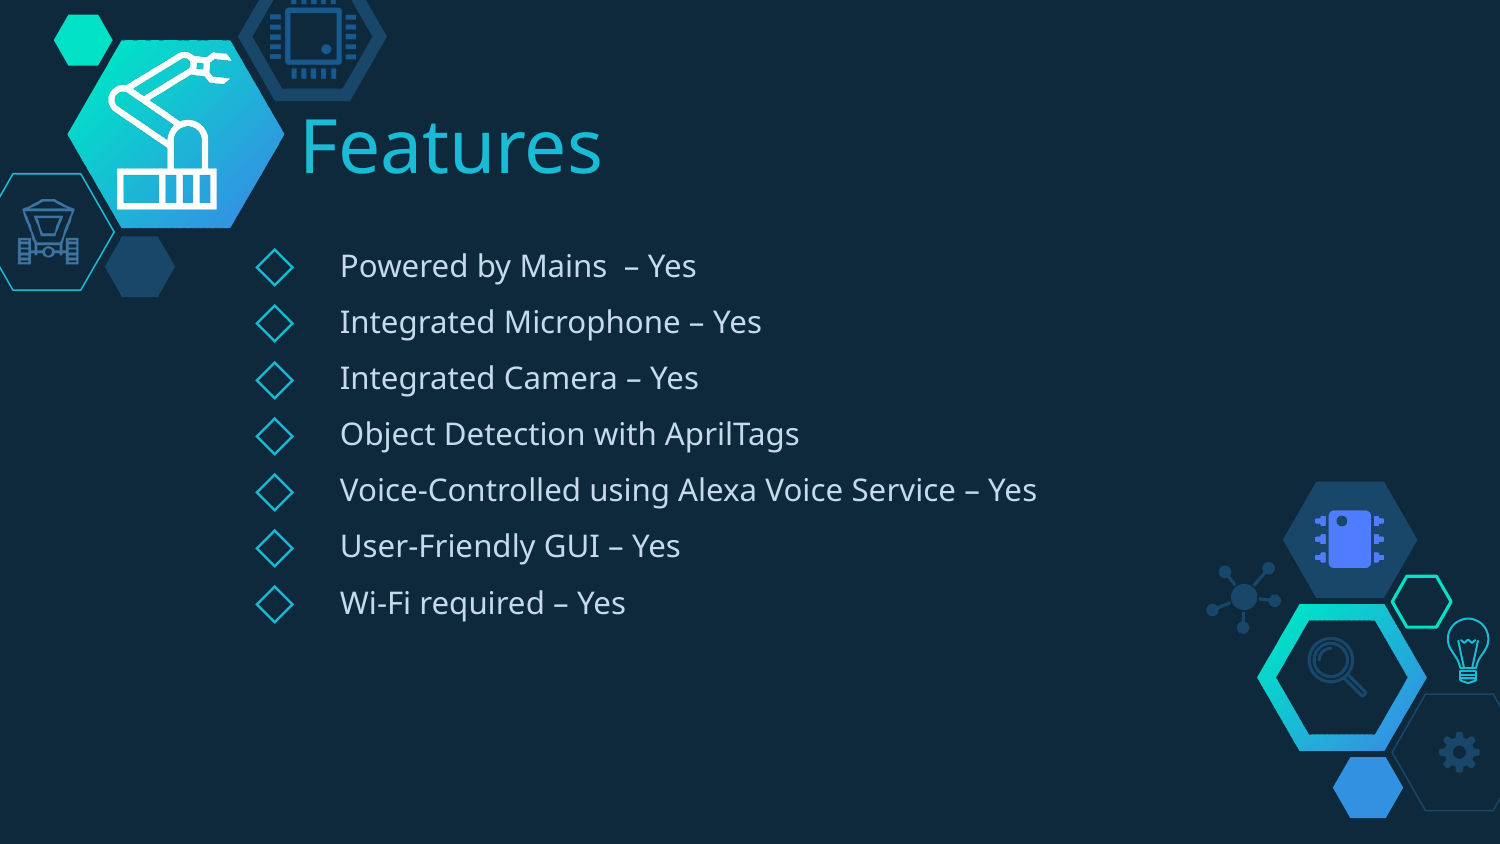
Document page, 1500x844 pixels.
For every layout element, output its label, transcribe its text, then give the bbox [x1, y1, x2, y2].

picture [270, 0, 356, 79]
picture [16, 199, 79, 265]
picture [1315, 505, 1384, 573]
title Features [284, 97, 1451, 204]
picture [95, 44, 246, 214]
list Powered by Mains – Yes Integrated Microphone – Yes Integrated Camera – Yes Object Detection with AprilTags Voice-Controlled using Alexa Voice Service – Yes User-Friendly GUI – Yes Wi-Fi required – Yes [249, 162, 1130, 844]
